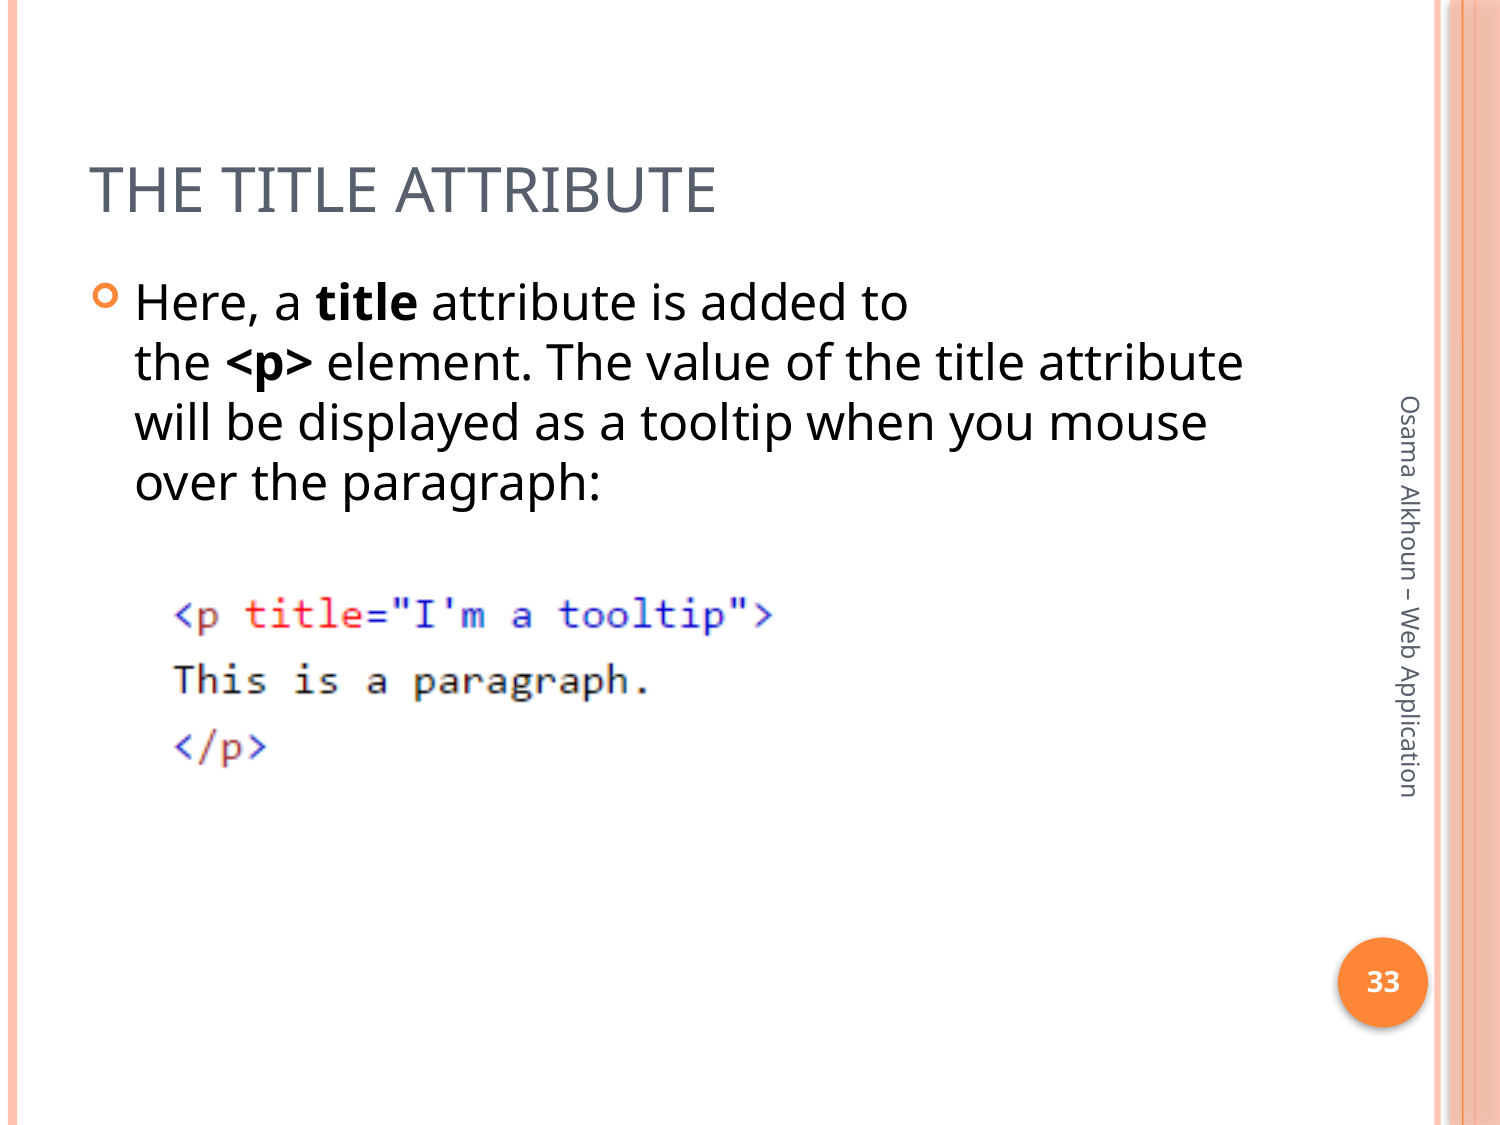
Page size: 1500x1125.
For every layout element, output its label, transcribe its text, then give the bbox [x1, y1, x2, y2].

slide_number 33 [1333, 940, 1434, 1027]
title The title Attribute [75, 45, 1300, 233]
footer Osama Alkhoun – Web Application [1379, 380, 1440, 906]
list Here, a title attribute is added to the <p> element. The value of the title attribute will be displayed as a tooltip when you mouse over the paragraph: [75, 262, 1300, 1062]
picture [158, 567, 975, 793]
